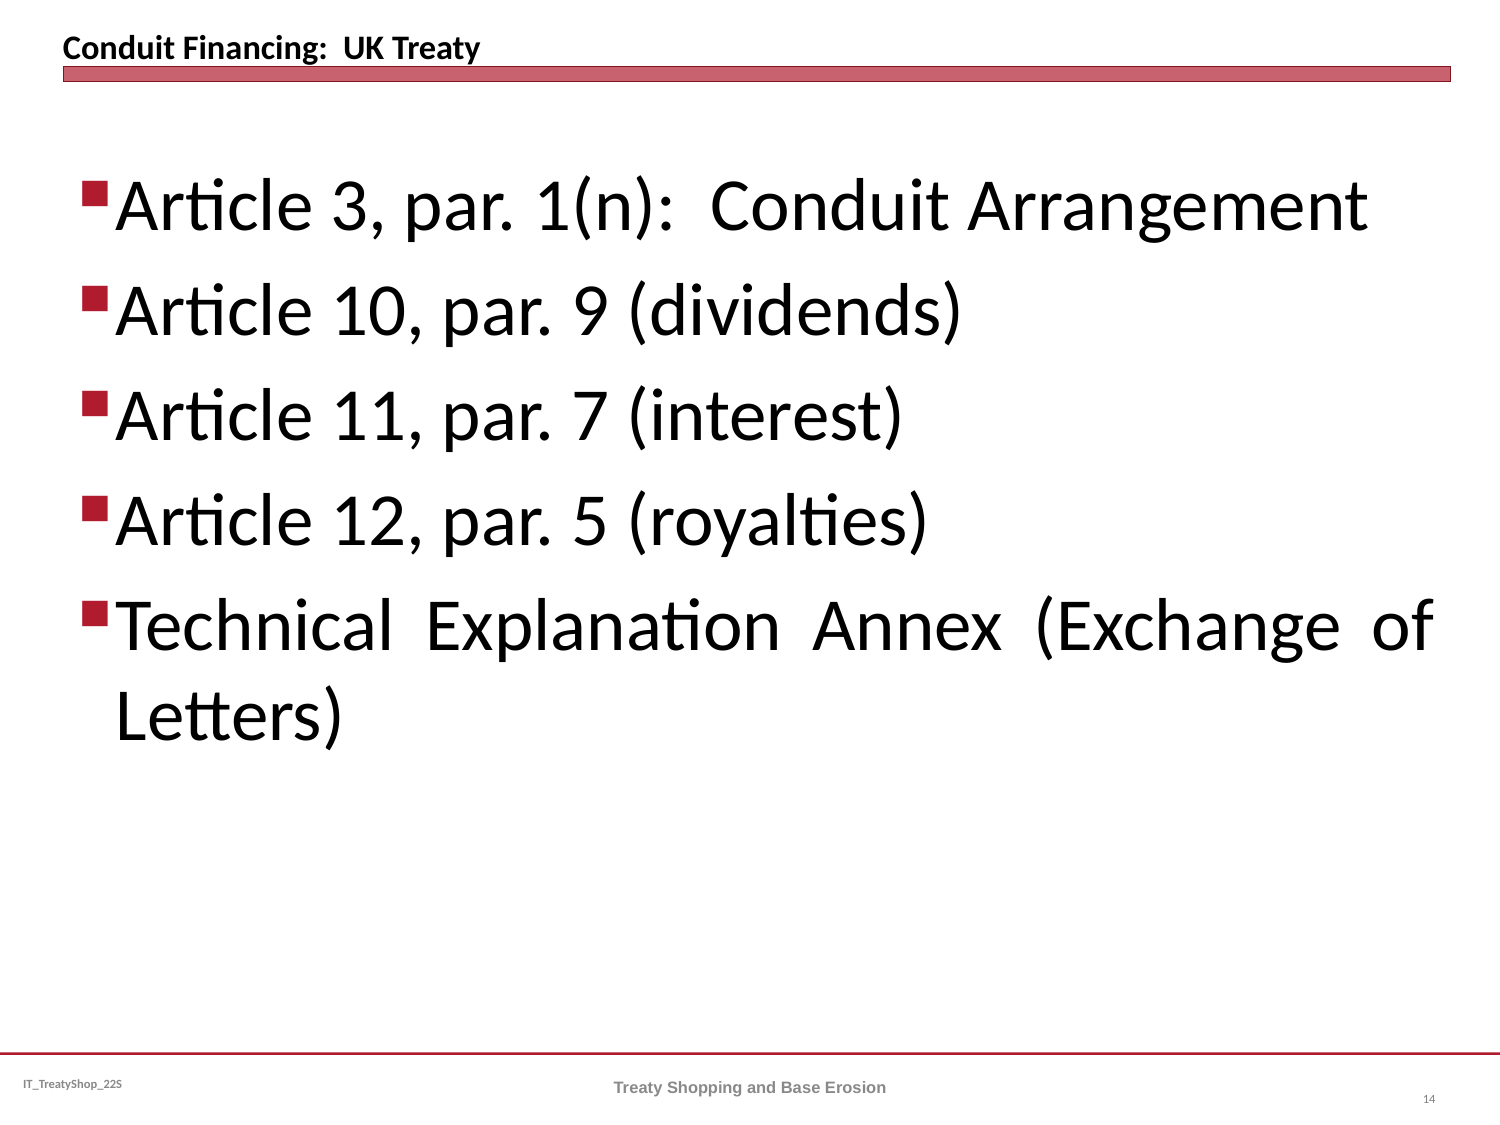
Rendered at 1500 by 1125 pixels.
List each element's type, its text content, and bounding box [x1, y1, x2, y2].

list Article 3, par. 1(n): Conduit Arrangement Article 10, par. 9 (dividends) Article 11, par. 7 (interest) Article 12, par. 5 (royalties) Technical Explanation Annex (Exchange of Letters) [63, 87, 1451, 1041]
title Conduit Financing: UK Treaty [62, 6, 1451, 67]
footer Treaty Shopping and Base Erosion [512, 1056, 988, 1117]
slide_number 14 [1375, 1061, 1451, 1122]
